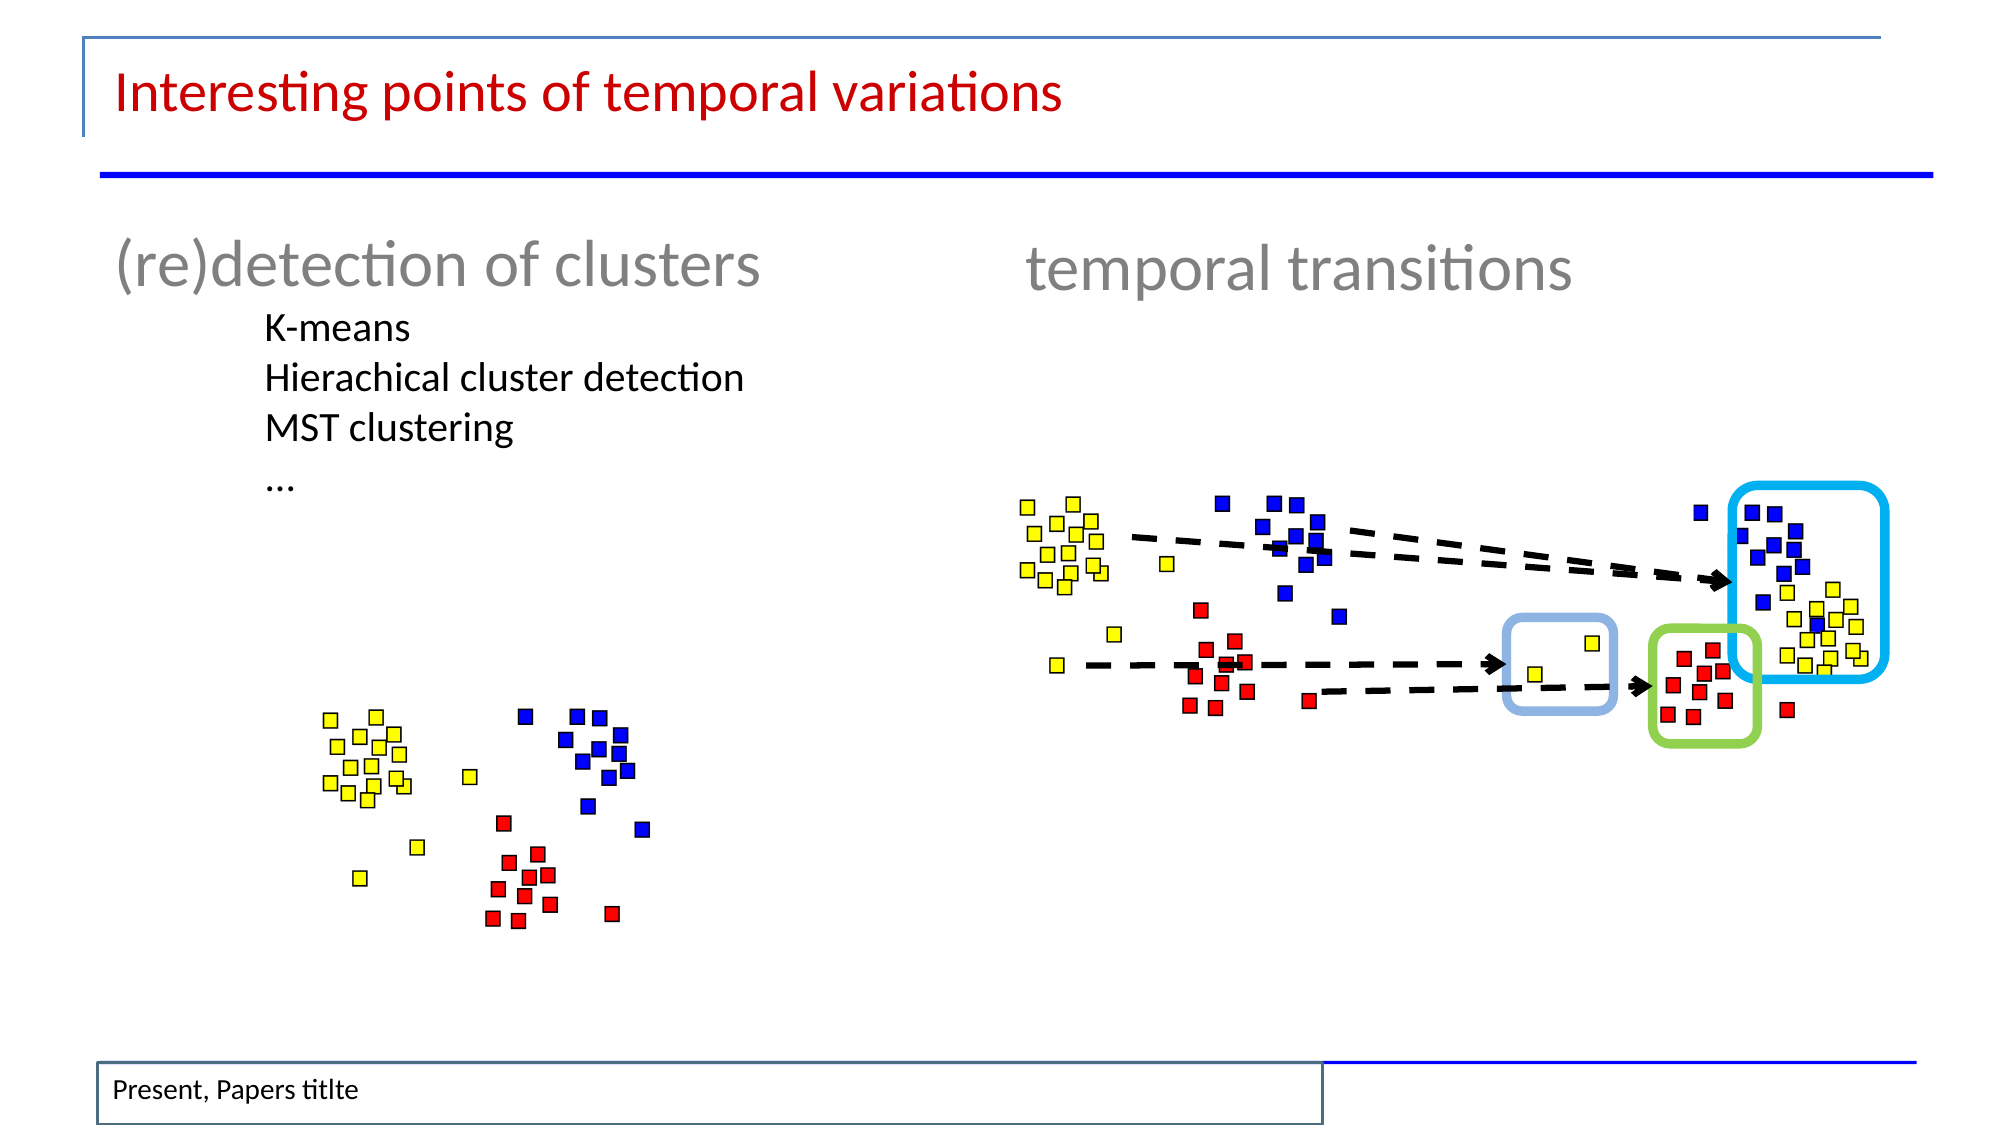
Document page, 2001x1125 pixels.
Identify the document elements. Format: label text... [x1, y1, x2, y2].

picture [950, 446, 1415, 758]
picture [253, 659, 718, 971]
text_box Interesting points of temporal variations [99, 45, 1900, 188]
text_box Present, Papers titlte [97, 1062, 1323, 1125]
text_box [1431, 1054, 1899, 1125]
picture [1428, 455, 1893, 766]
text_box temporal transitions [1010, 216, 1910, 1054]
text_box (re)detection of clusters K-means Hierachical cluster detection MST clustering ... [99, 212, 1000, 1050]
